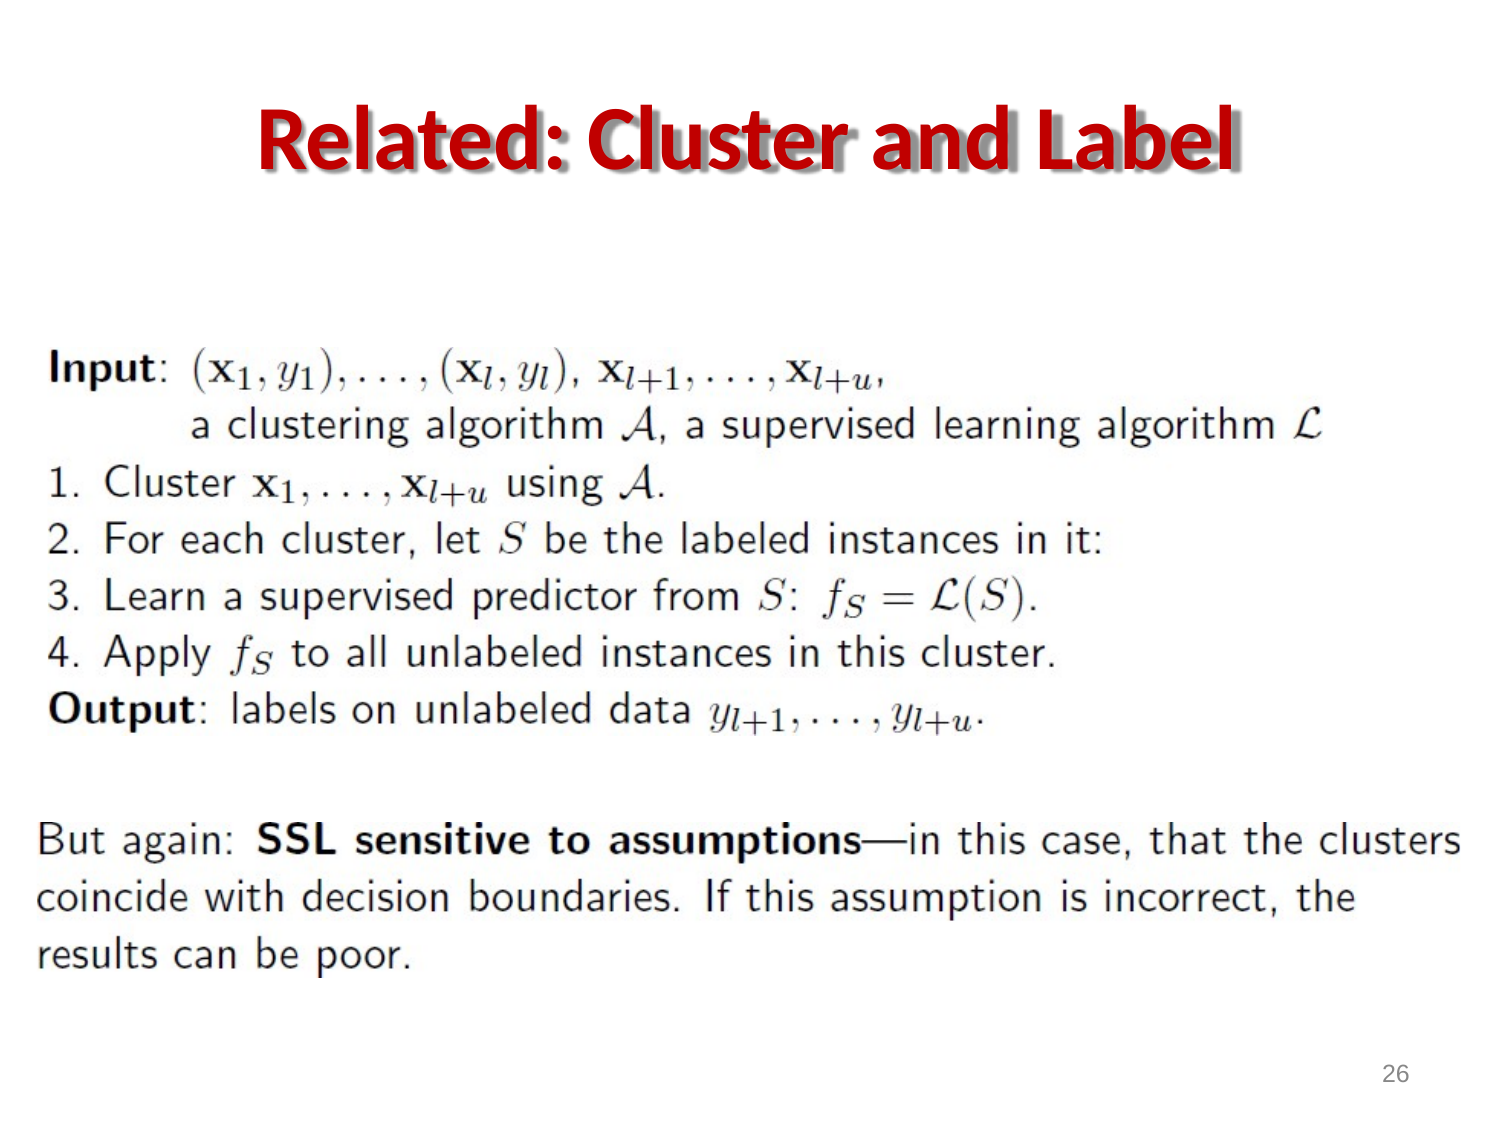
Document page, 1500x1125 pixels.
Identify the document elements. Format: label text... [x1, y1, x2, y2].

slide_number 26 [1377, 1057, 1440, 1125]
text_box [47, 347, 1323, 736]
title Related: Cluster and Label [254, 75, 1246, 266]
text_box [36, 822, 1461, 978]
text_box [199, 54, 1306, 257]
